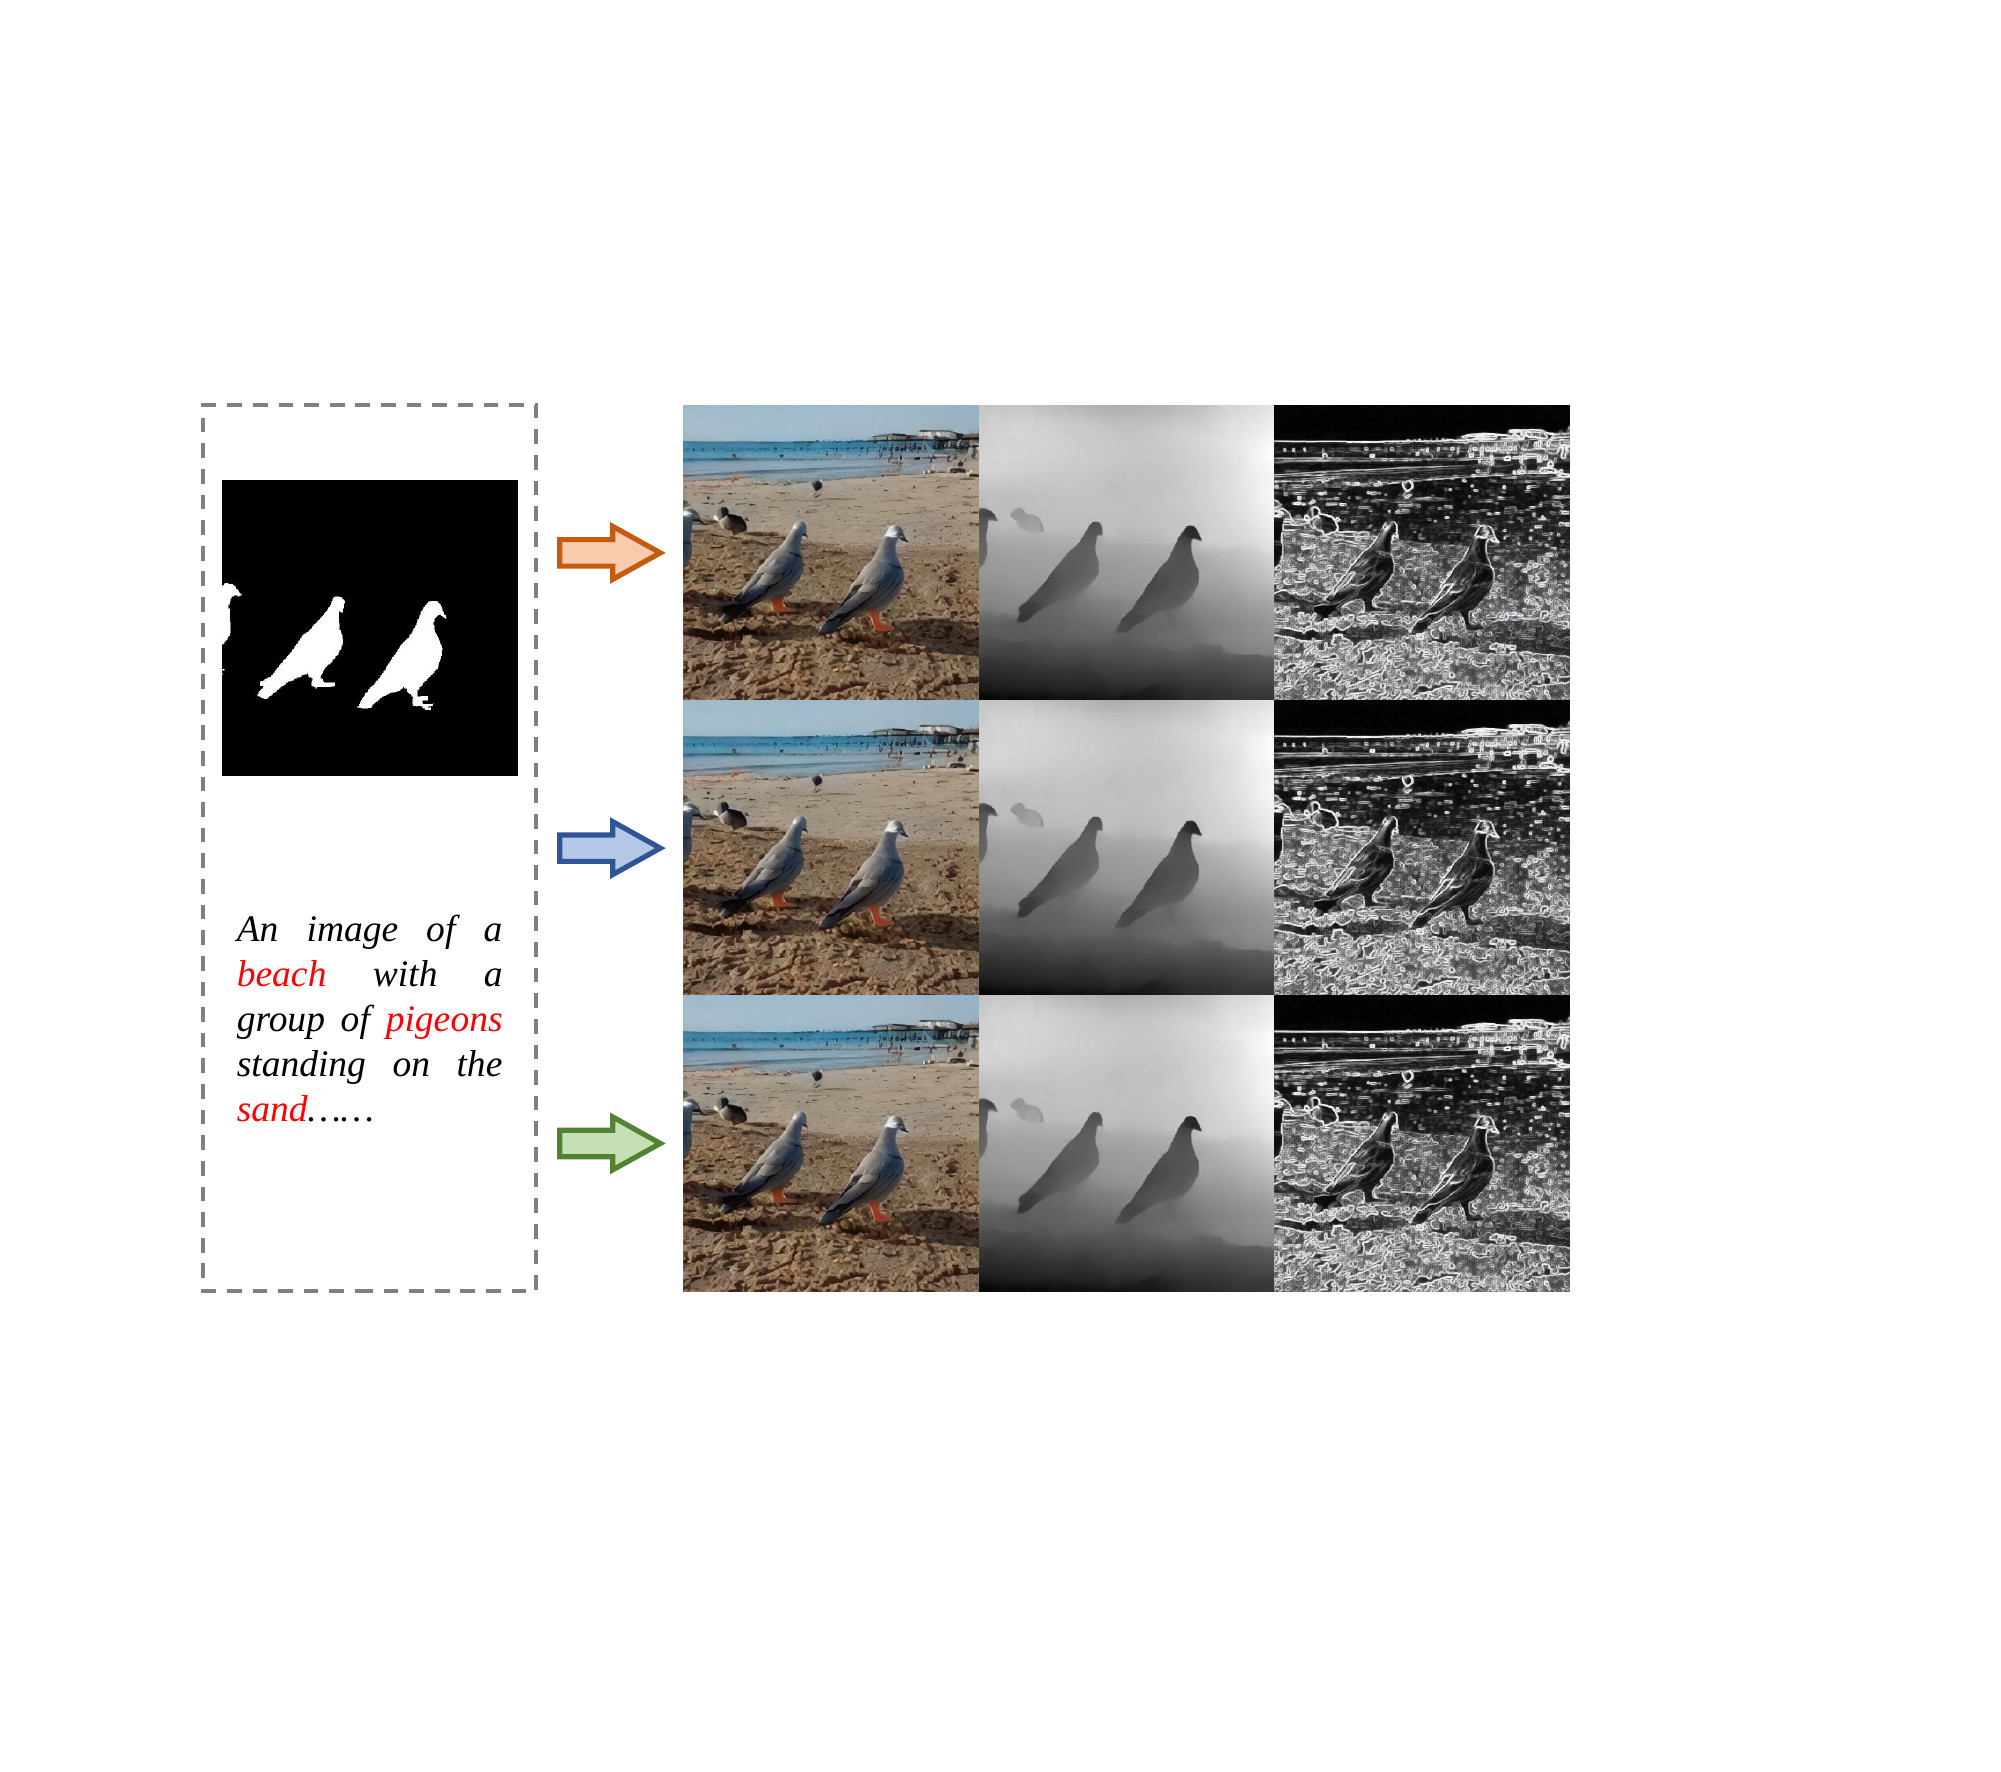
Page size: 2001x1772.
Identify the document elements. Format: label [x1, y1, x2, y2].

picture [222, 480, 518, 776]
text_box [558, 1115, 663, 1172]
text_box [558, 819, 663, 877]
picture [683, 405, 1570, 1292]
text_box [202, 404, 537, 1292]
text_box [558, 524, 663, 582]
